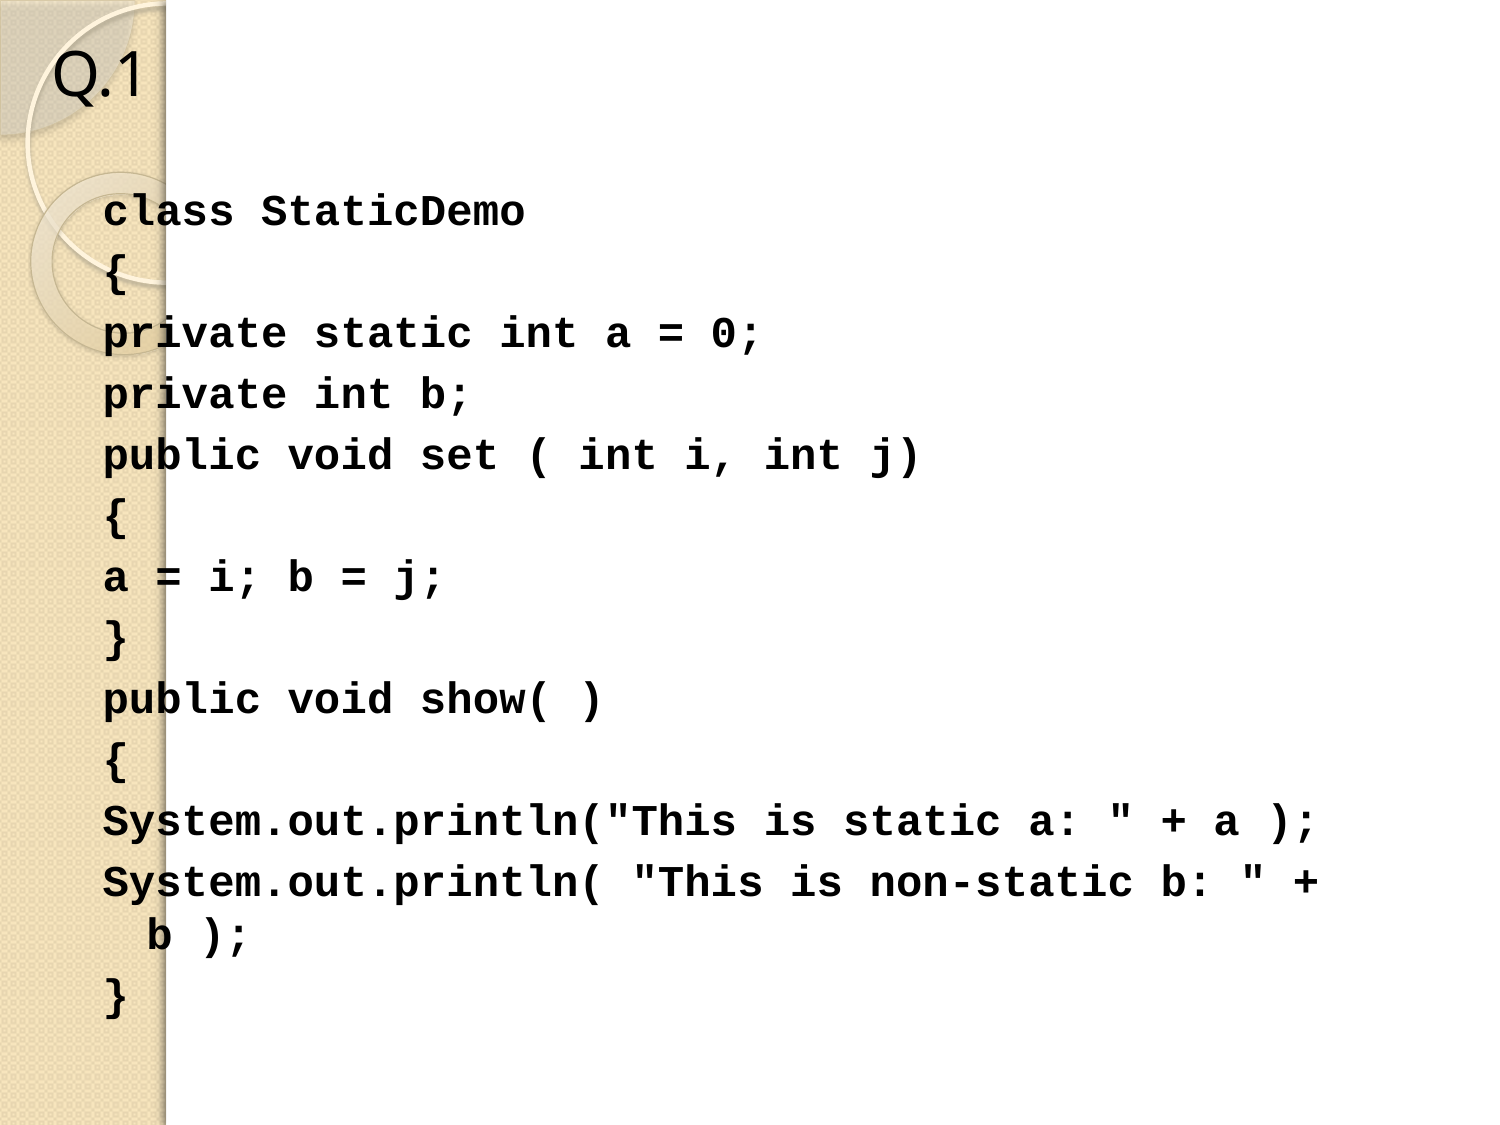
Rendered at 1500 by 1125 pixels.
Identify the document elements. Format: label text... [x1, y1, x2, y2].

title Q.1 [36, 26, 1263, 118]
list class StaticDemo { private static int a = 0; private int b; public void set ( int i, int j) { a = i; b = j; } public void show( ) { System.out.println("This is static a: " + a ); System.out.println( "This is non-static b: " + b ); } [75, 139, 1425, 1038]
